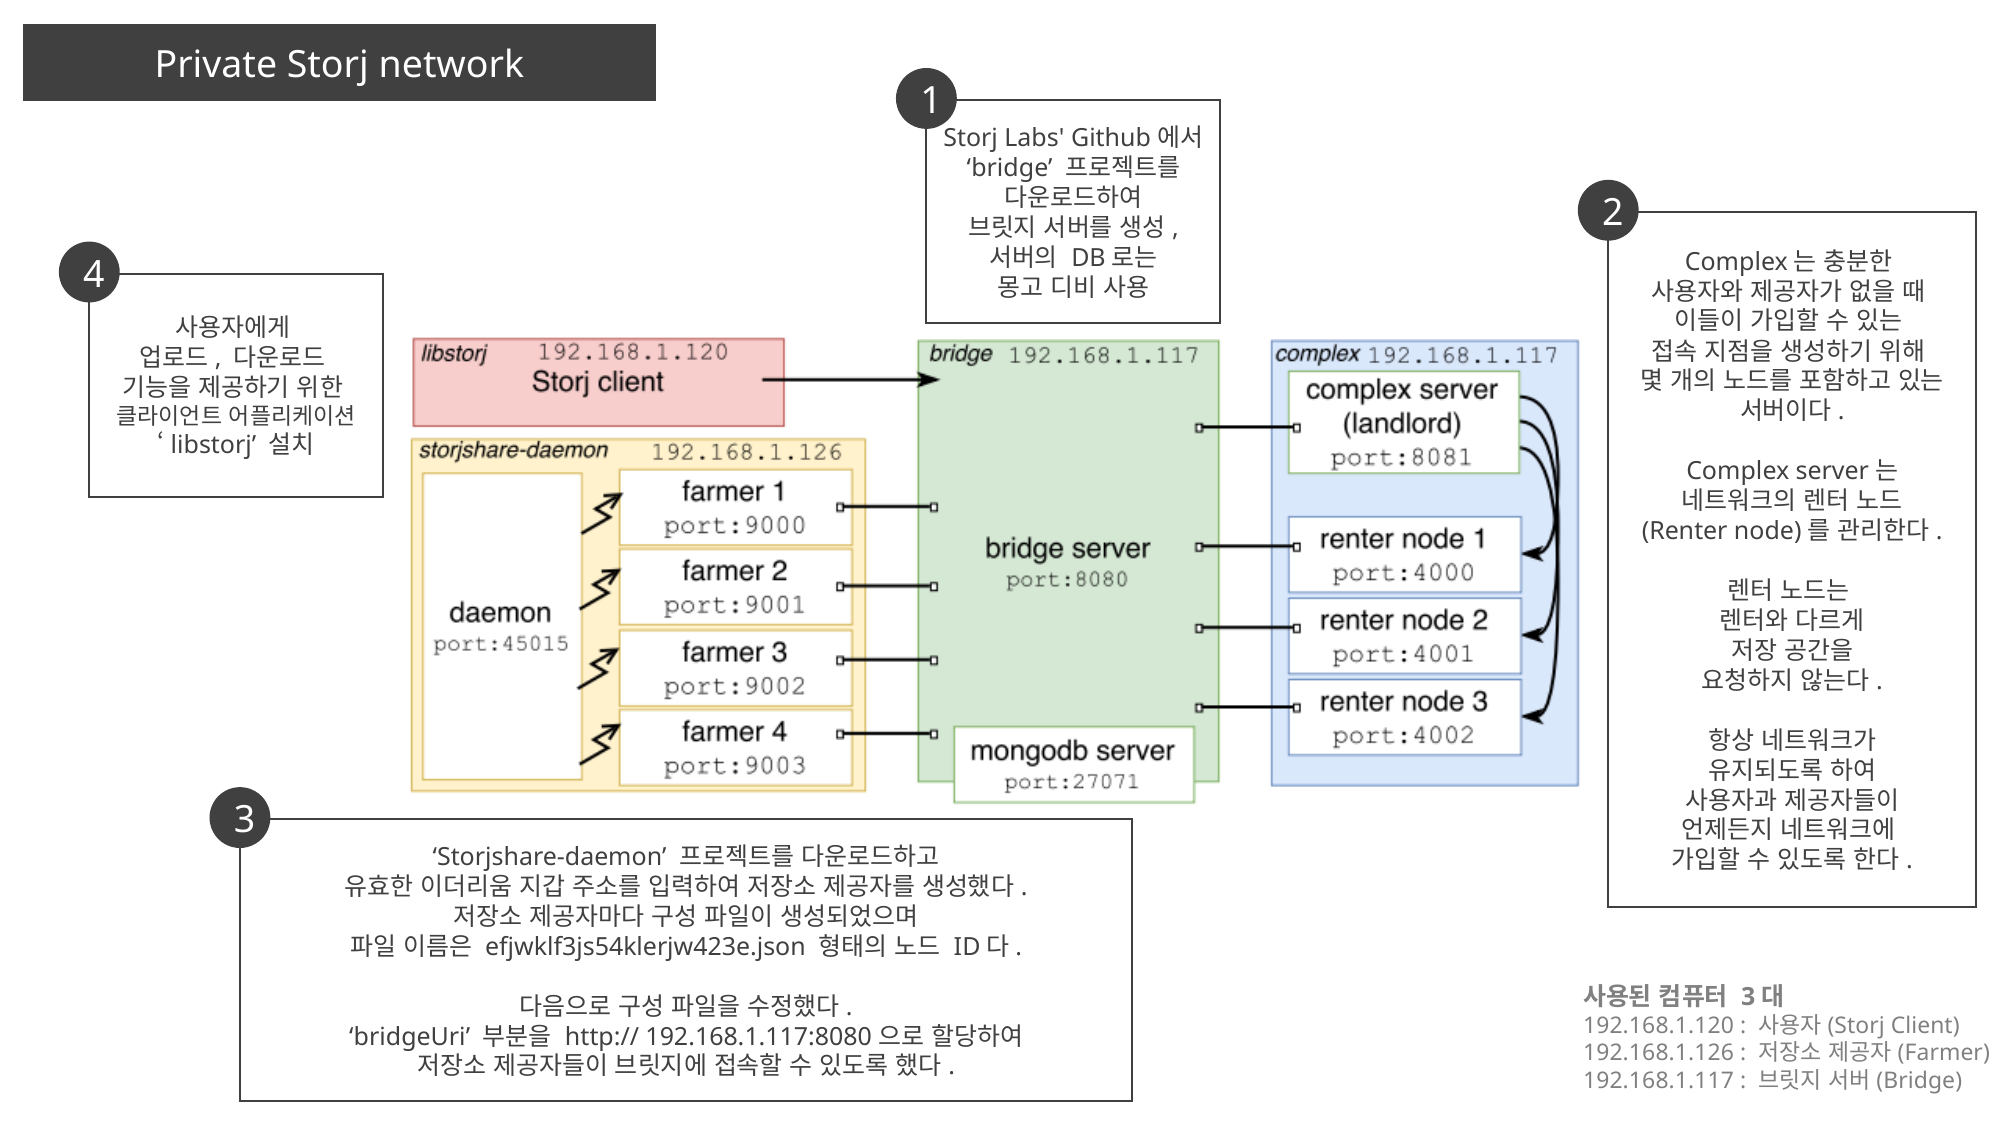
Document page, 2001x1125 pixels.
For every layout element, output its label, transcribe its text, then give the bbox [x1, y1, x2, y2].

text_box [1578, 180, 1977, 908]
text_box 사용된 컴퓨터 3대 192.168.1.120 : 사용자(Storj Client) 192.168.1.126 : 저장소 제공자(Farmer) 192.168.1.117 : 브릿지 서버(Bridge) [1568, 958, 2000, 1101]
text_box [210, 788, 1133, 1102]
picture [369, 277, 1578, 848]
text_box Private Storj network [23, 24, 656, 101]
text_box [59, 242, 384, 497]
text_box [896, 69, 1221, 324]
